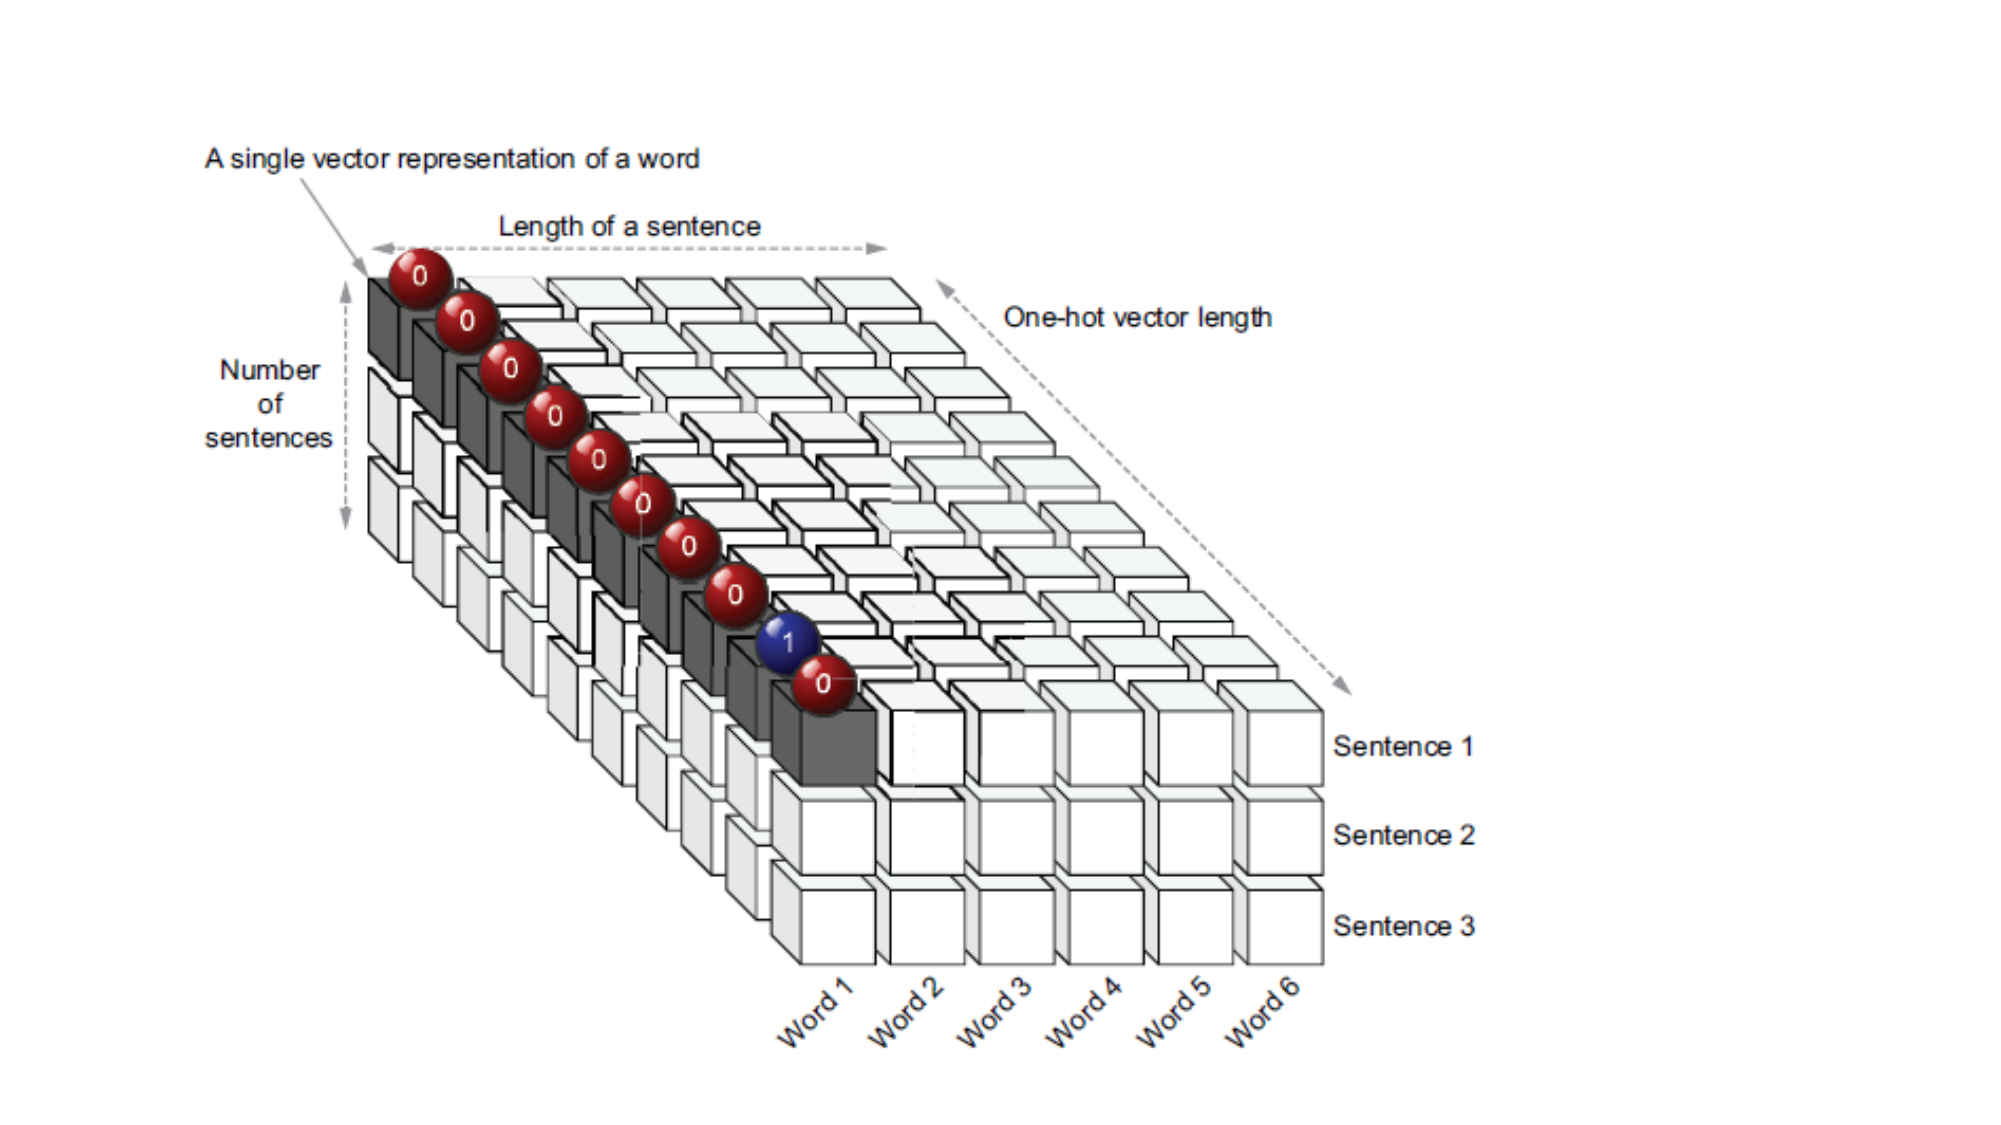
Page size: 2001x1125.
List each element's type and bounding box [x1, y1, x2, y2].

picture [140, 103, 1604, 1063]
